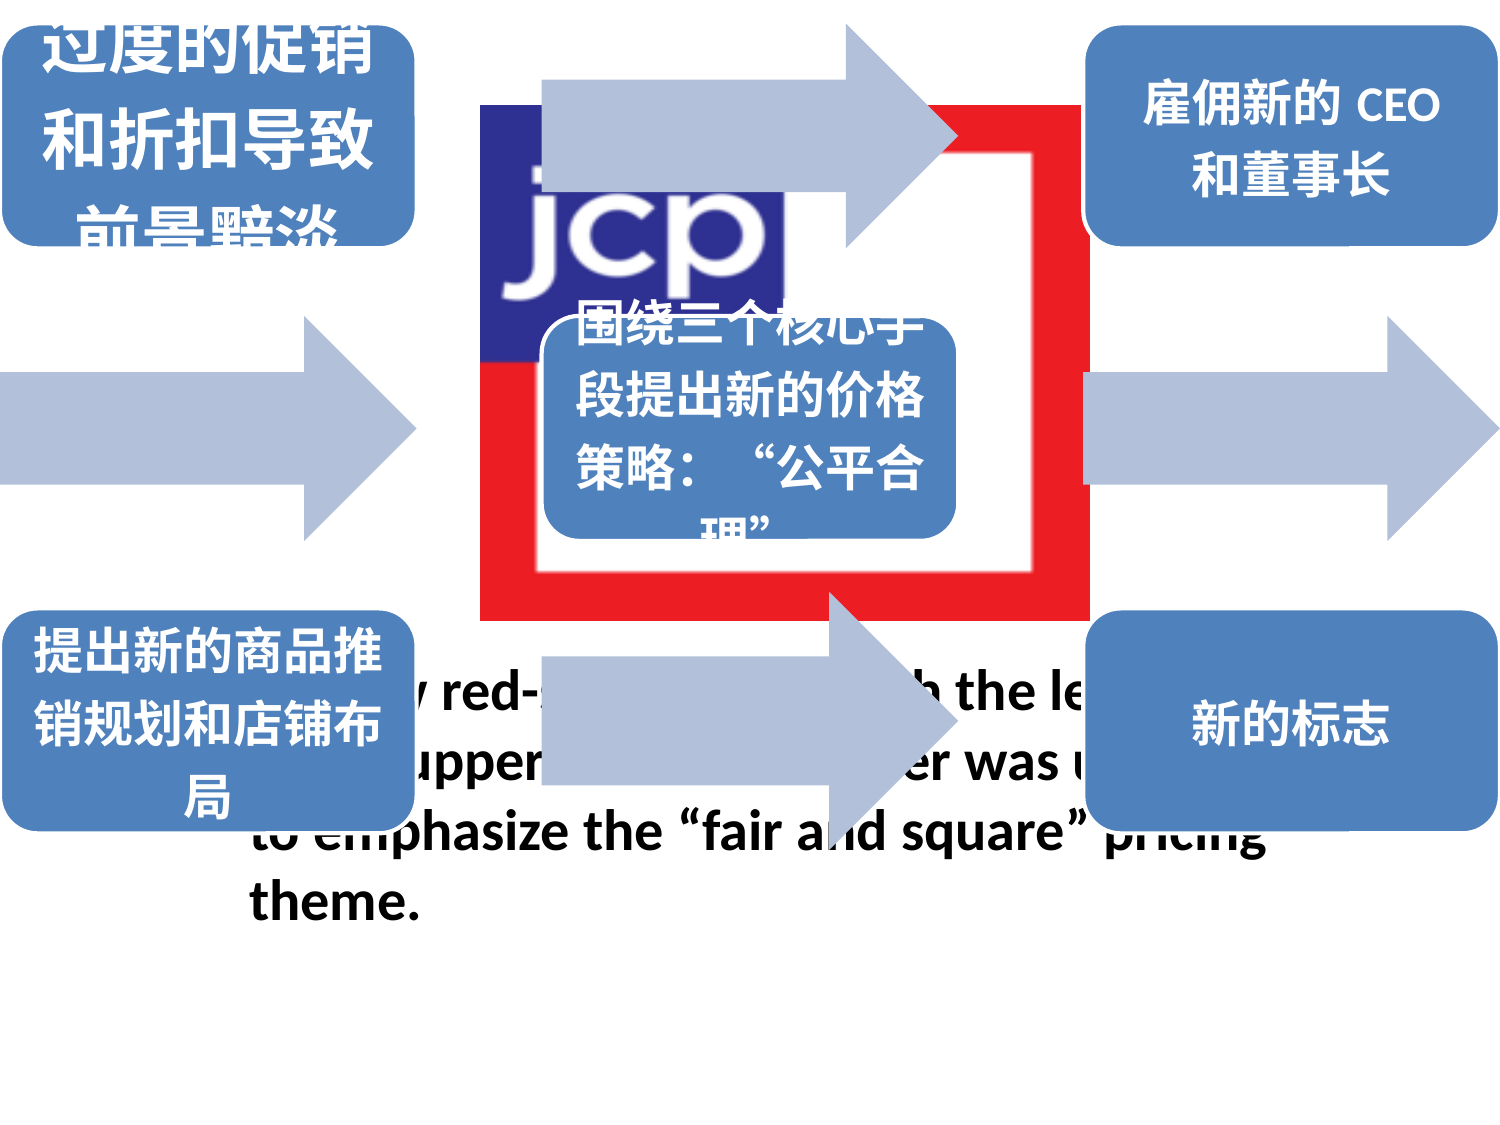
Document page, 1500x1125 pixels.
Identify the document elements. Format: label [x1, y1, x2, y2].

text_box [0, 23, 1500, 1125]
